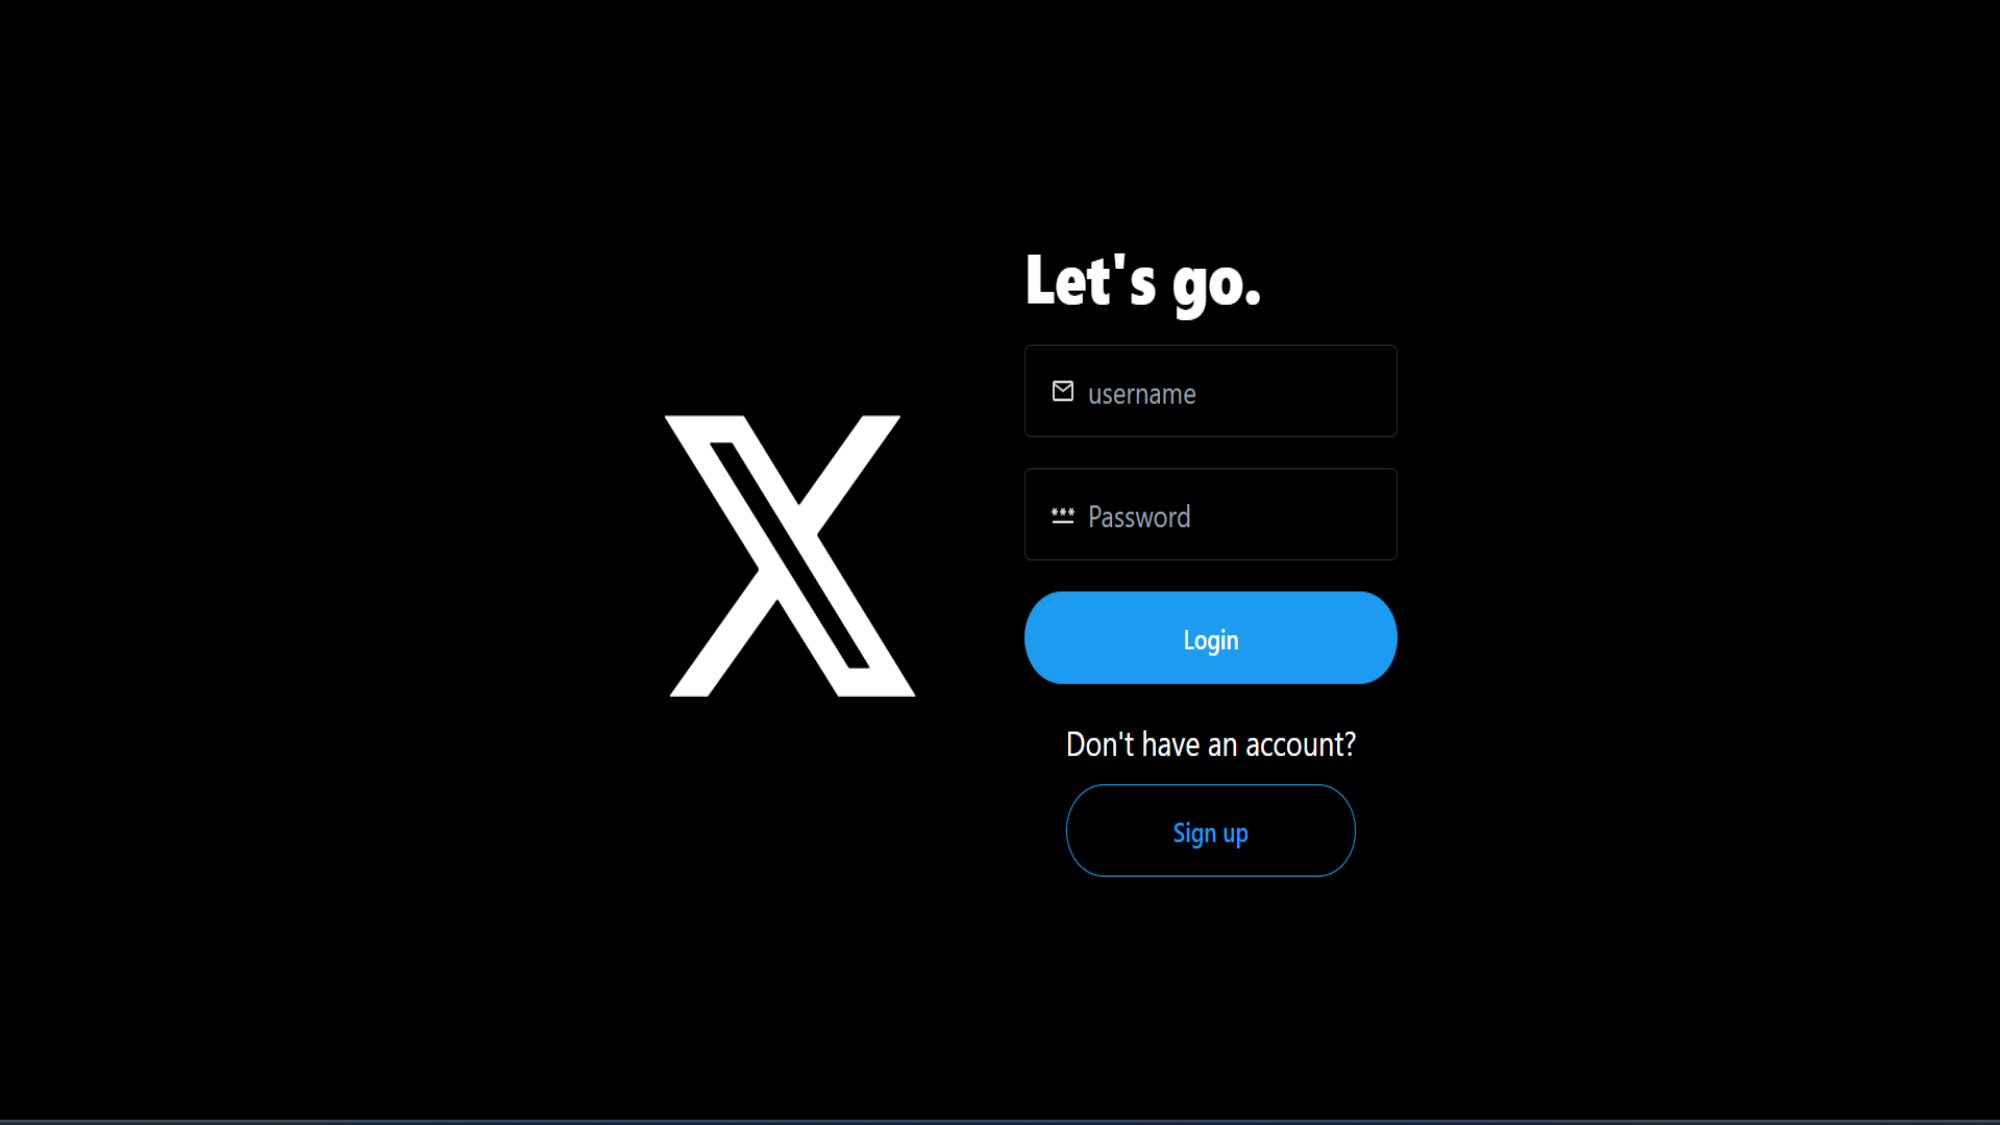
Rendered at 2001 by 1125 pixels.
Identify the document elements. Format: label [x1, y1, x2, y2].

list [0, 0, 2000, 1125]
